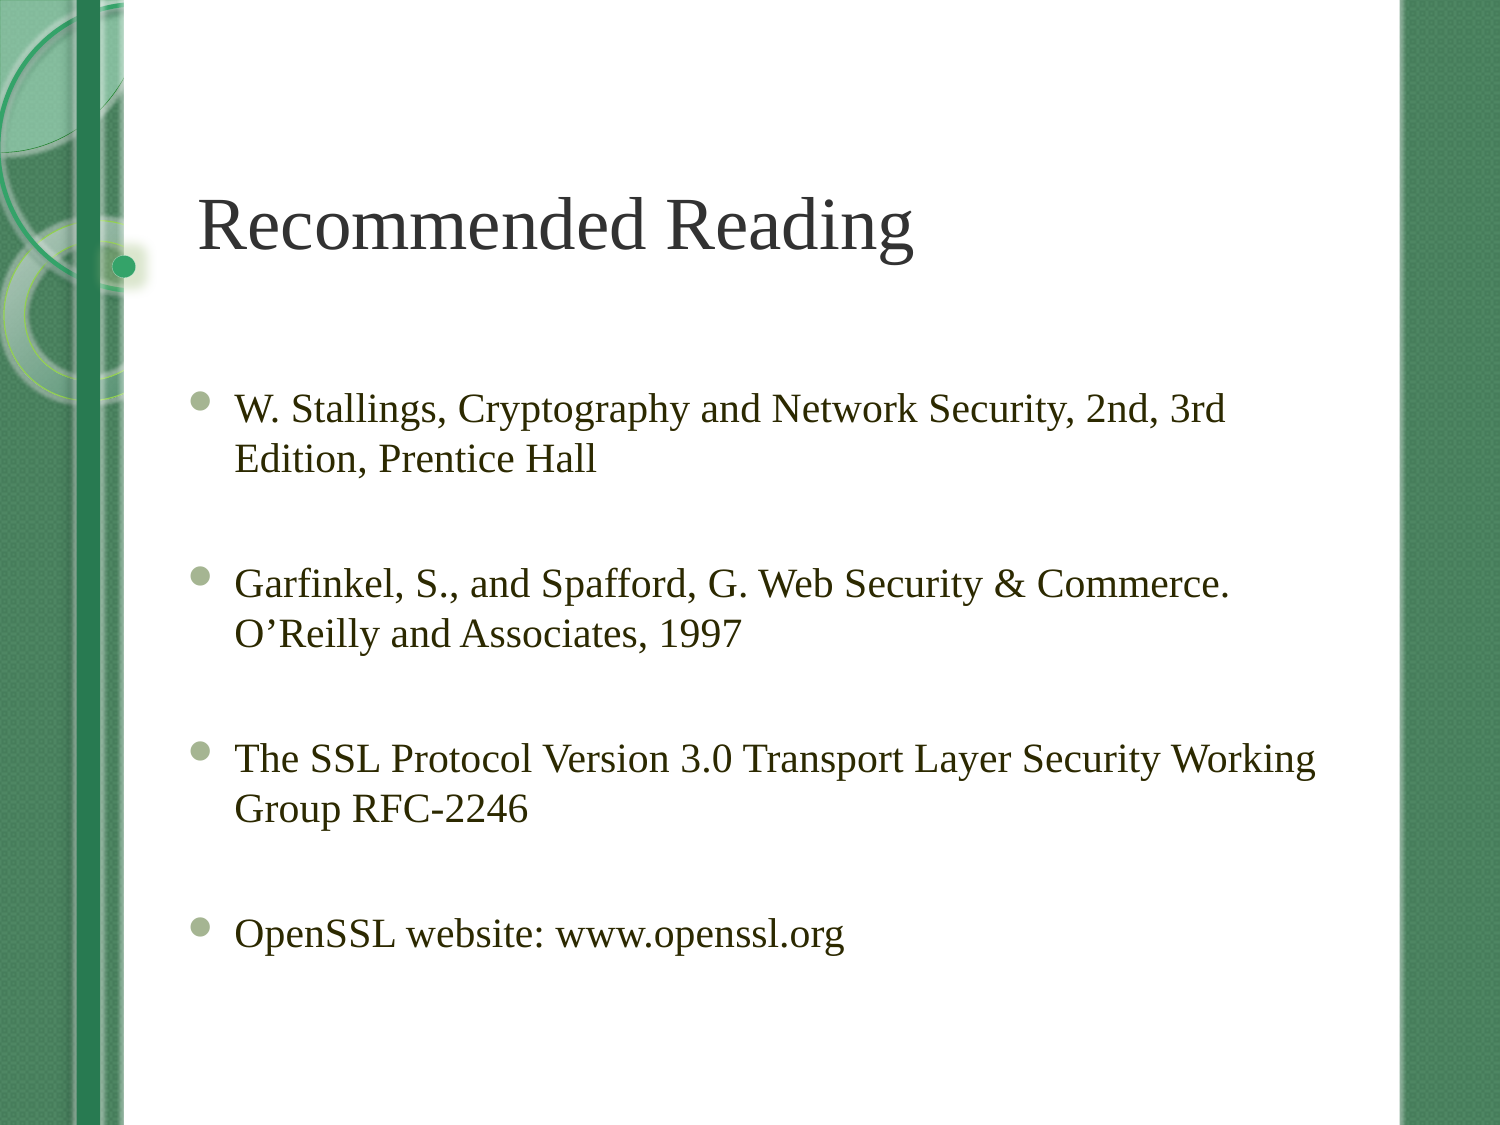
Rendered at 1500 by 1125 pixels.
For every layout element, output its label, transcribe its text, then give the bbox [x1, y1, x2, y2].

list W. Stallings, Cryptography and Network Security, 2nd, 3rd Edition, Prentice Hall Garfinkel, S., and Spafford, G. Web Security & Commerce. O’Reilly and Associates, 1997 The SSL Protocol Version 3.0 Transport Layer Security Working Group RFC-2246 OpenSSL website: www.openssl.org [159, 373, 1353, 669]
title Recommended Reading [183, 125, 1366, 313]
